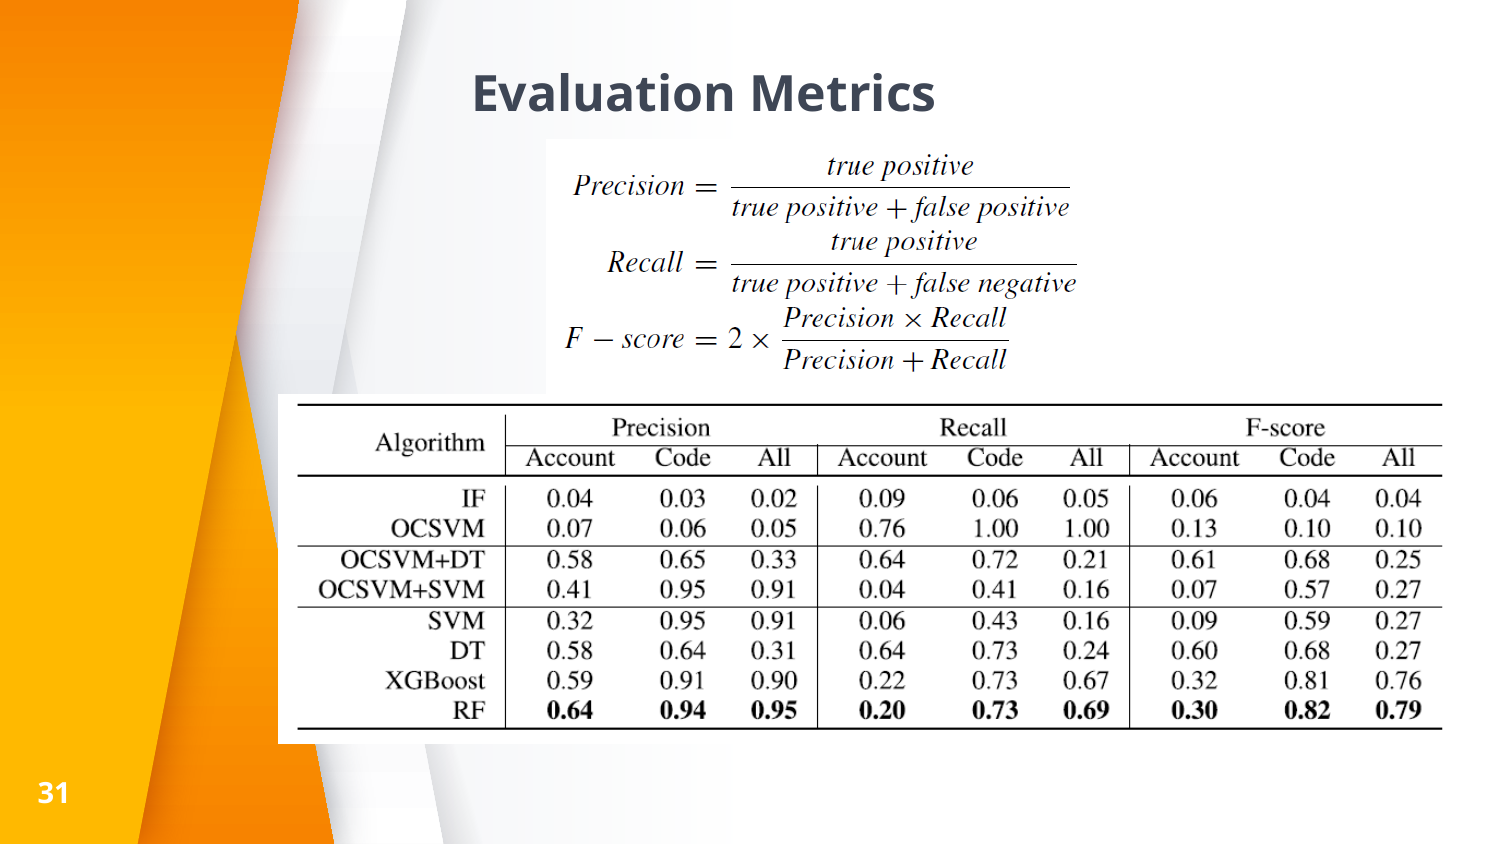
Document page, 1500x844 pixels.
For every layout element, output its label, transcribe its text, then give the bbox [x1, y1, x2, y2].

title Evaluation Metrics [471, 57, 1308, 123]
picture [278, 139, 1463, 745]
slide_number 31 [37, 774, 99, 816]
